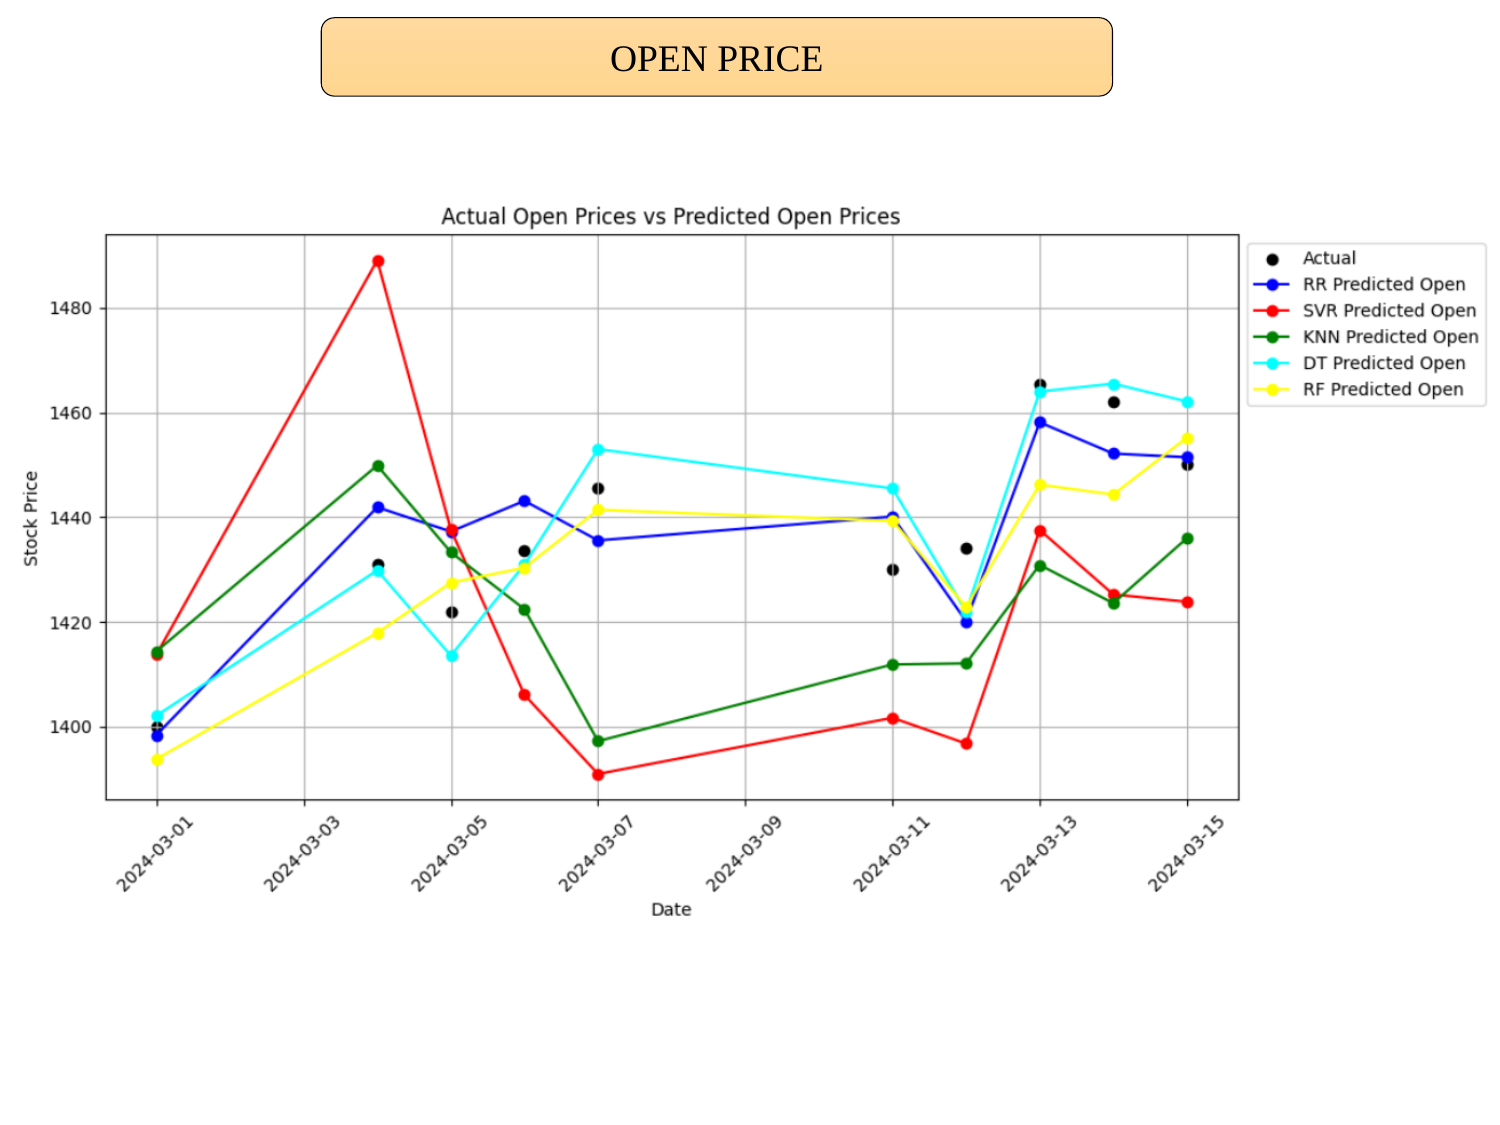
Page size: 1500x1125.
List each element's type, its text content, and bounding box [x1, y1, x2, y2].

text_box OPEN PRICE [320, 17, 1114, 97]
picture [0, 205, 1500, 920]
